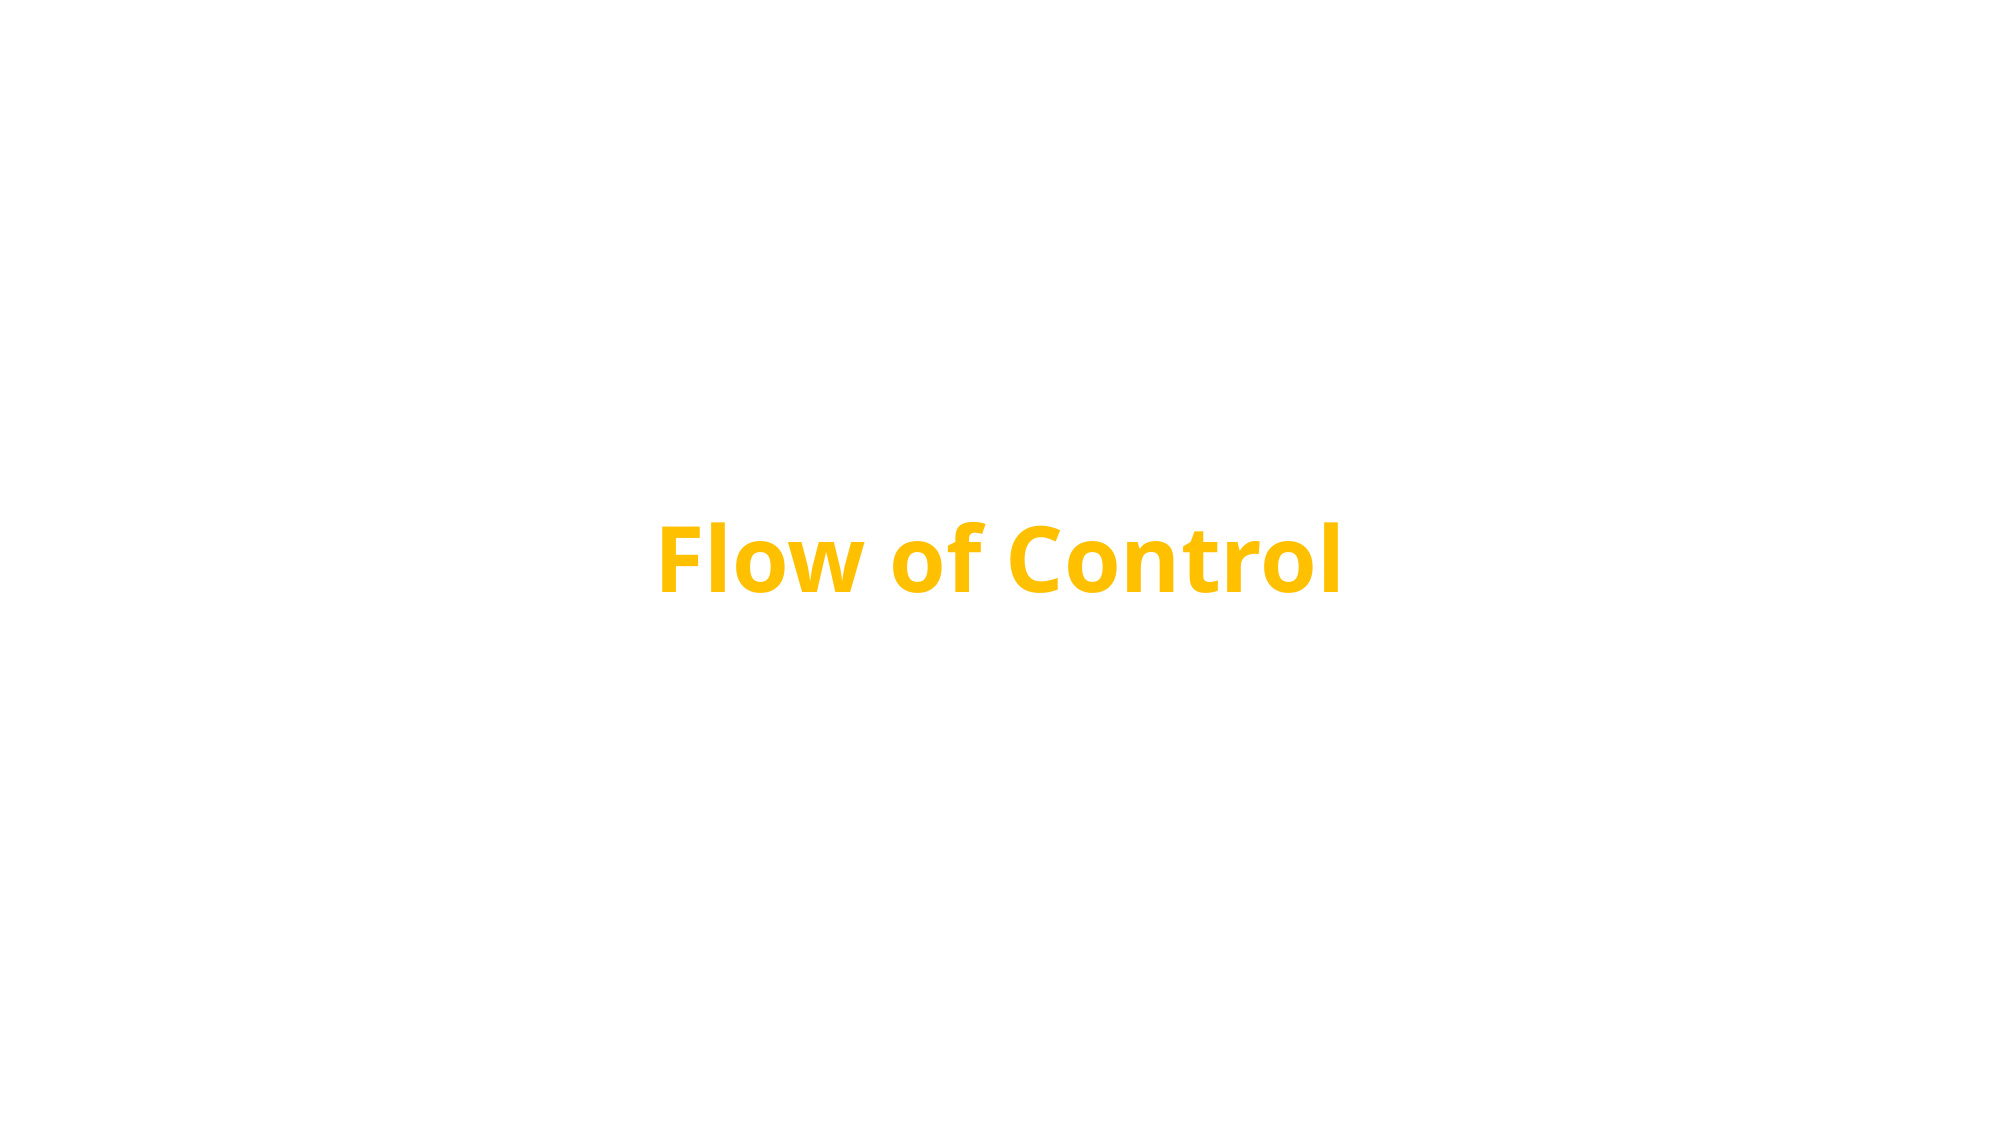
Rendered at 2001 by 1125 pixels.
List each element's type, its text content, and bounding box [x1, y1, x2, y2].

title Flow of Control [137, 453, 1863, 672]
